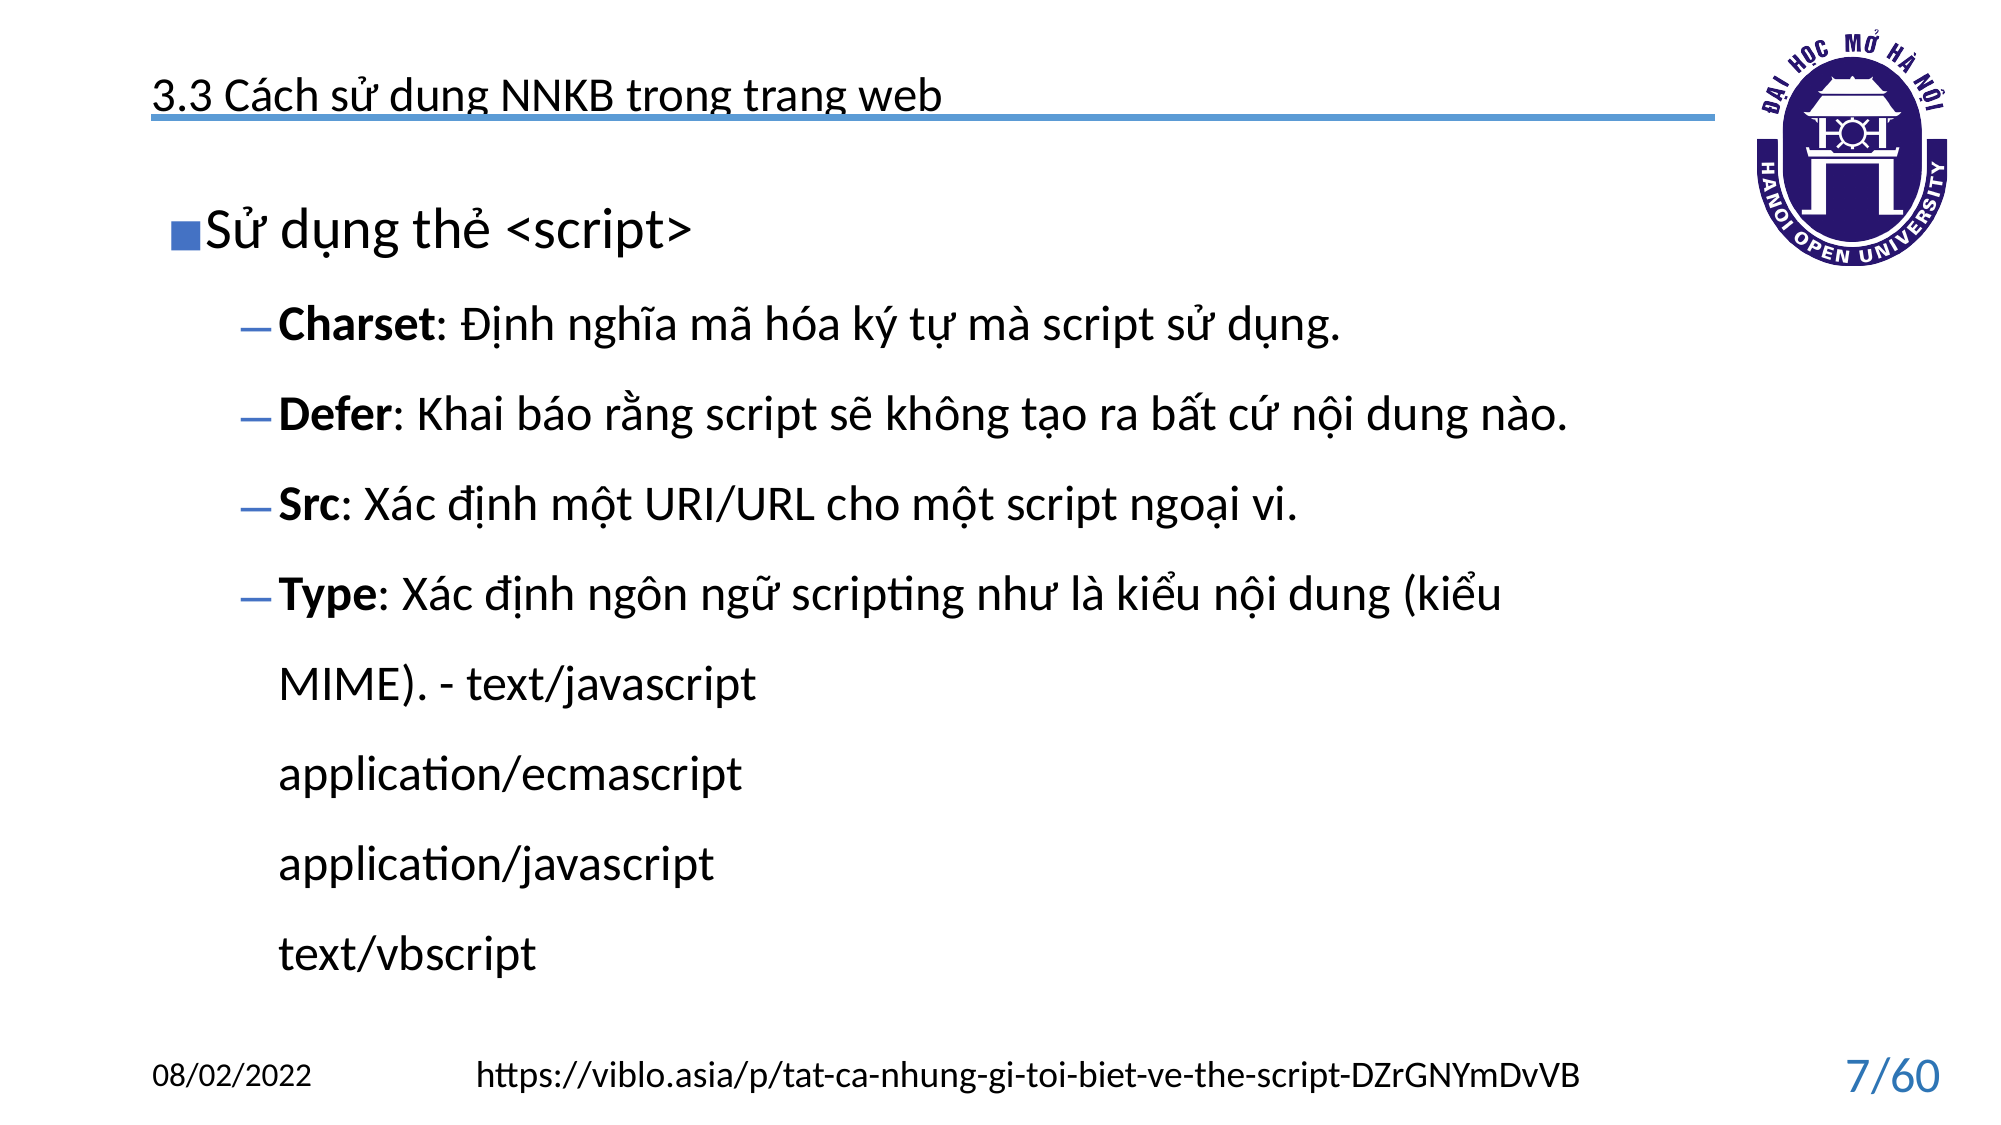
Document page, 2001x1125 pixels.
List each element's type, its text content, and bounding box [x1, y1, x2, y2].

list Sử dụng thẻ <script> Charset: Định nghĩa mã hóa ký tự mà script sử dụng. Defer: Khai báo rằng script sẽ không tạo ra bất cứ nội dung nào. Src: Xác định một URI/URL cho một script ngoại vi. Type: Xác định ngôn ngữ scripting như là kiểu nội dung (kiểu MIME). - text/javascript application/ecmascript application/javascript text/vbscript [151, 147, 1658, 999]
text_box https://viblo.asia/p/tat-ca-nhung-gi-toi-biet-ve-the-script-DZrGNYmDvVB [460, 1042, 1658, 1103]
slide_number ‹#›/60 [1801, 1042, 1956, 1103]
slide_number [137, 1042, 460, 1103]
title 3.3 Cách sử dụng NNKB trong trang web [136, 25, 1727, 130]
picture [1732, 7, 1992, 266]
